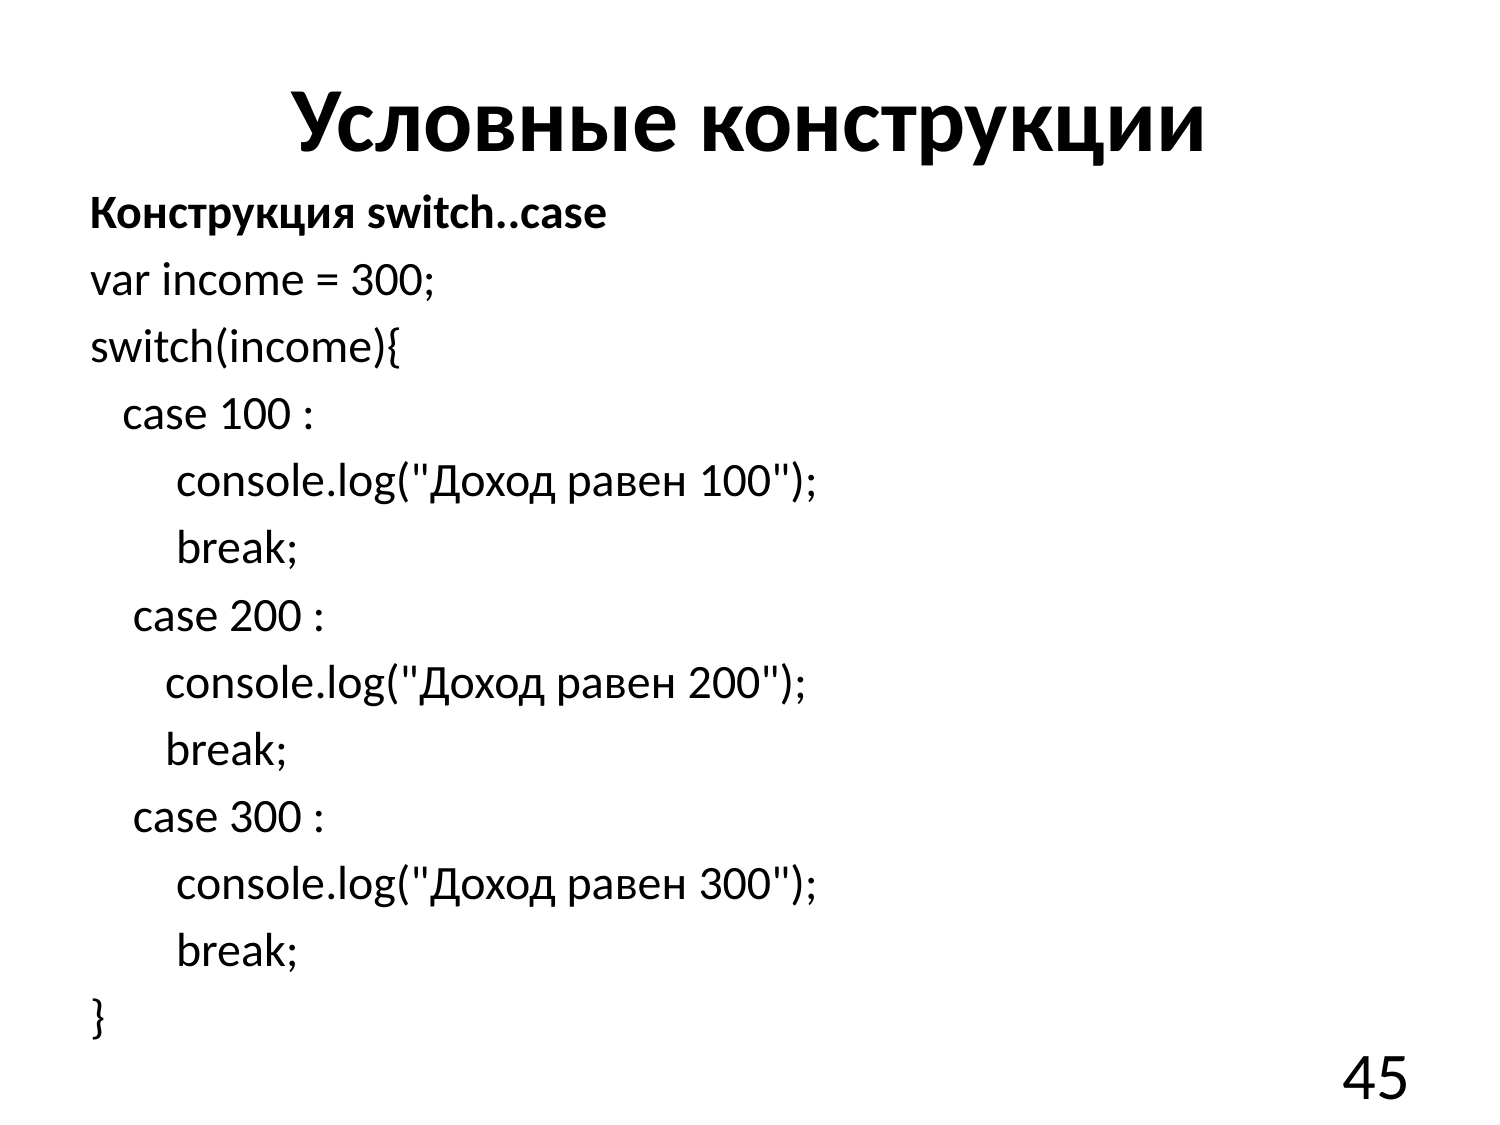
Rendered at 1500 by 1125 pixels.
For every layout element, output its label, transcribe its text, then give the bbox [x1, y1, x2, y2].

slide_number 45 [1074, 1042, 1425, 1103]
list Конструкция switch..case var income = 300; switch(income){ case 100 : console.log("Доход равен 100"); break; case 200 : console.log("Доход равен 200"); break; case 300 : console.log("Доход равен 300"); break; } [75, 172, 1425, 1059]
title Условные конструкции [75, 45, 1425, 172]
